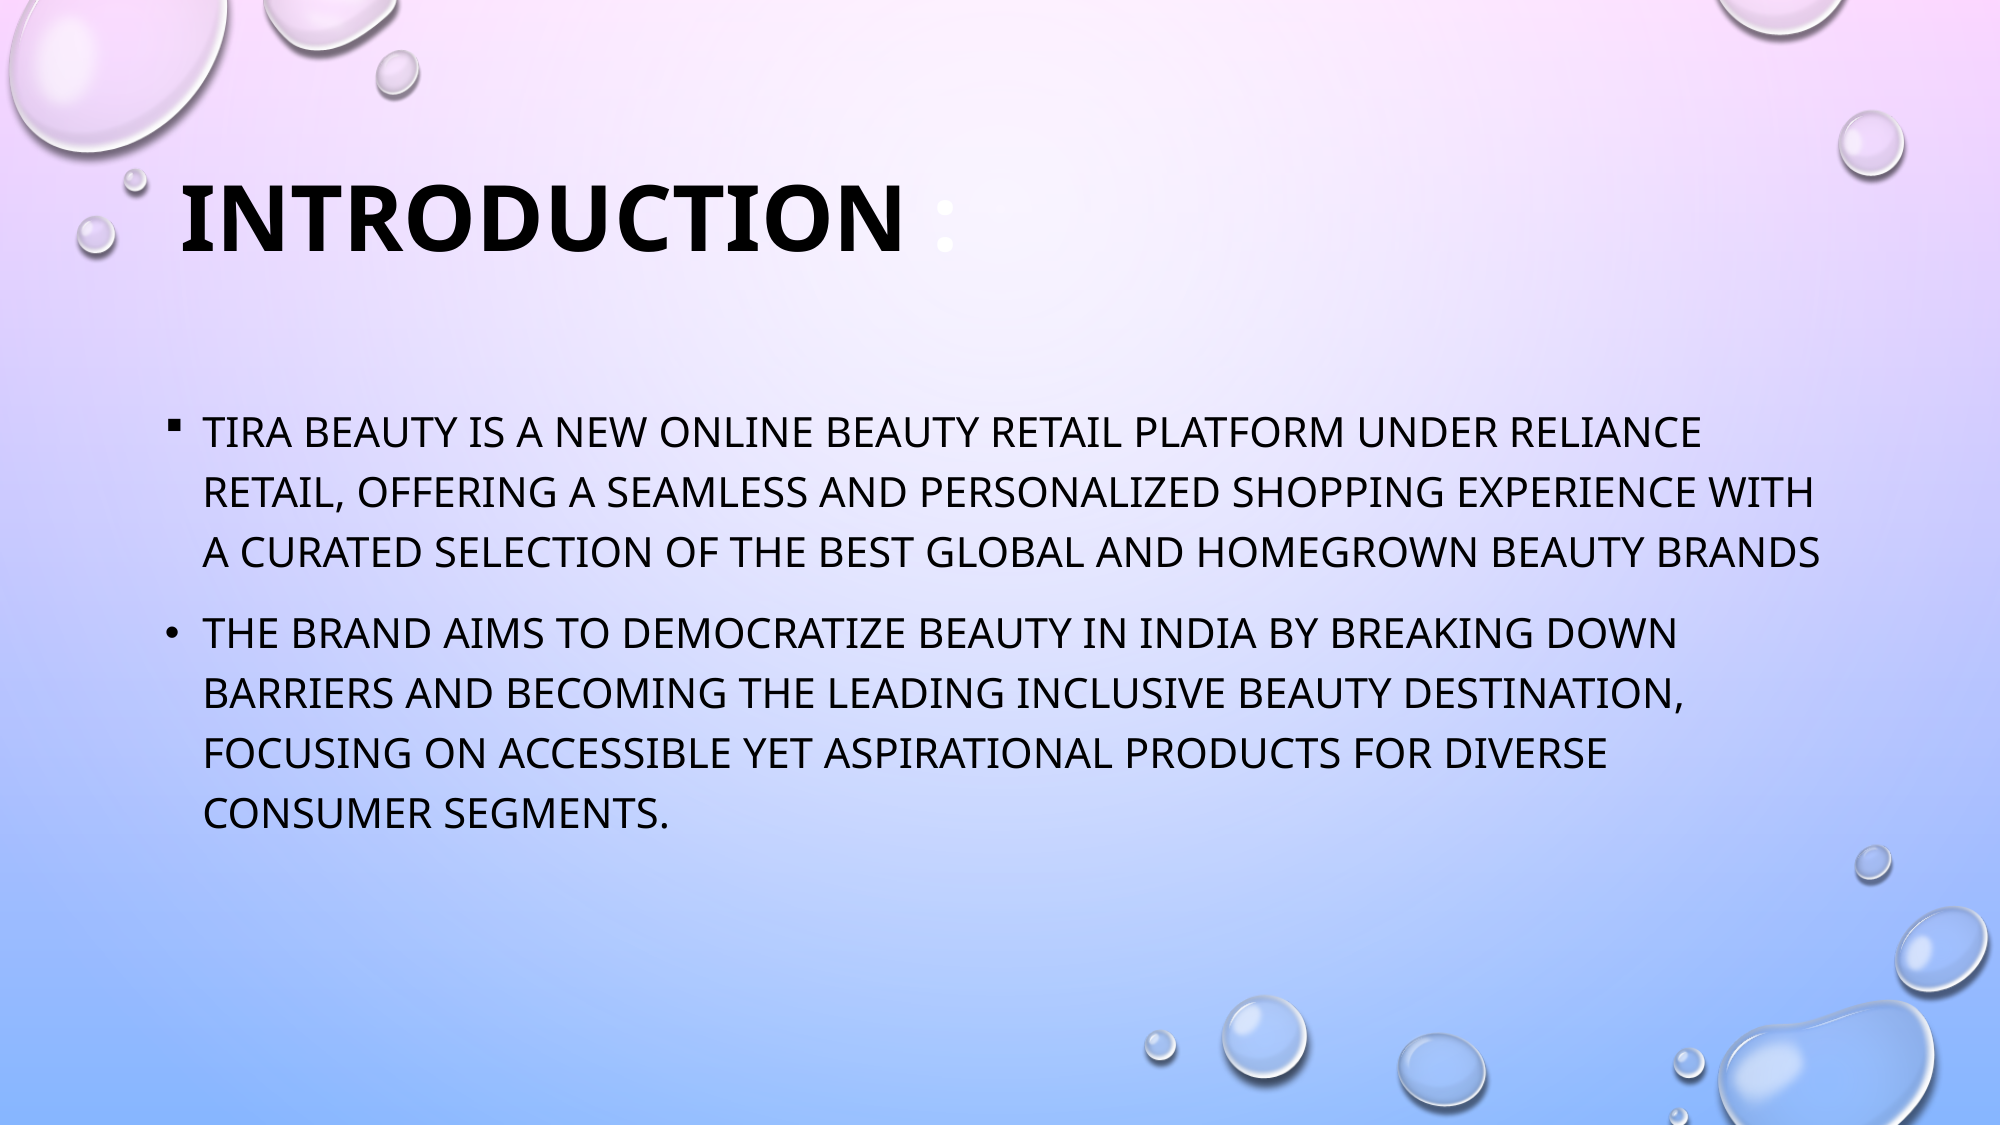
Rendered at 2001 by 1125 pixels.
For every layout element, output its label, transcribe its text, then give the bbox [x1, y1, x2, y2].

title Introduction : [165, 146, 1866, 409]
picture [0, 0, 2000, 1125]
list Tira Beauty is a new online beauty retail platform under Reliance Retail, offering a seamless and personalized shopping experience with a curated selection of the best global and homegrown beauty brands The brand aims to democratize beauty in India by breaking down barriers and becoming the leading inclusive beauty destination, focusing on accessible yet aspirational products for diverse consumer segments. [149, 388, 1850, 950]
